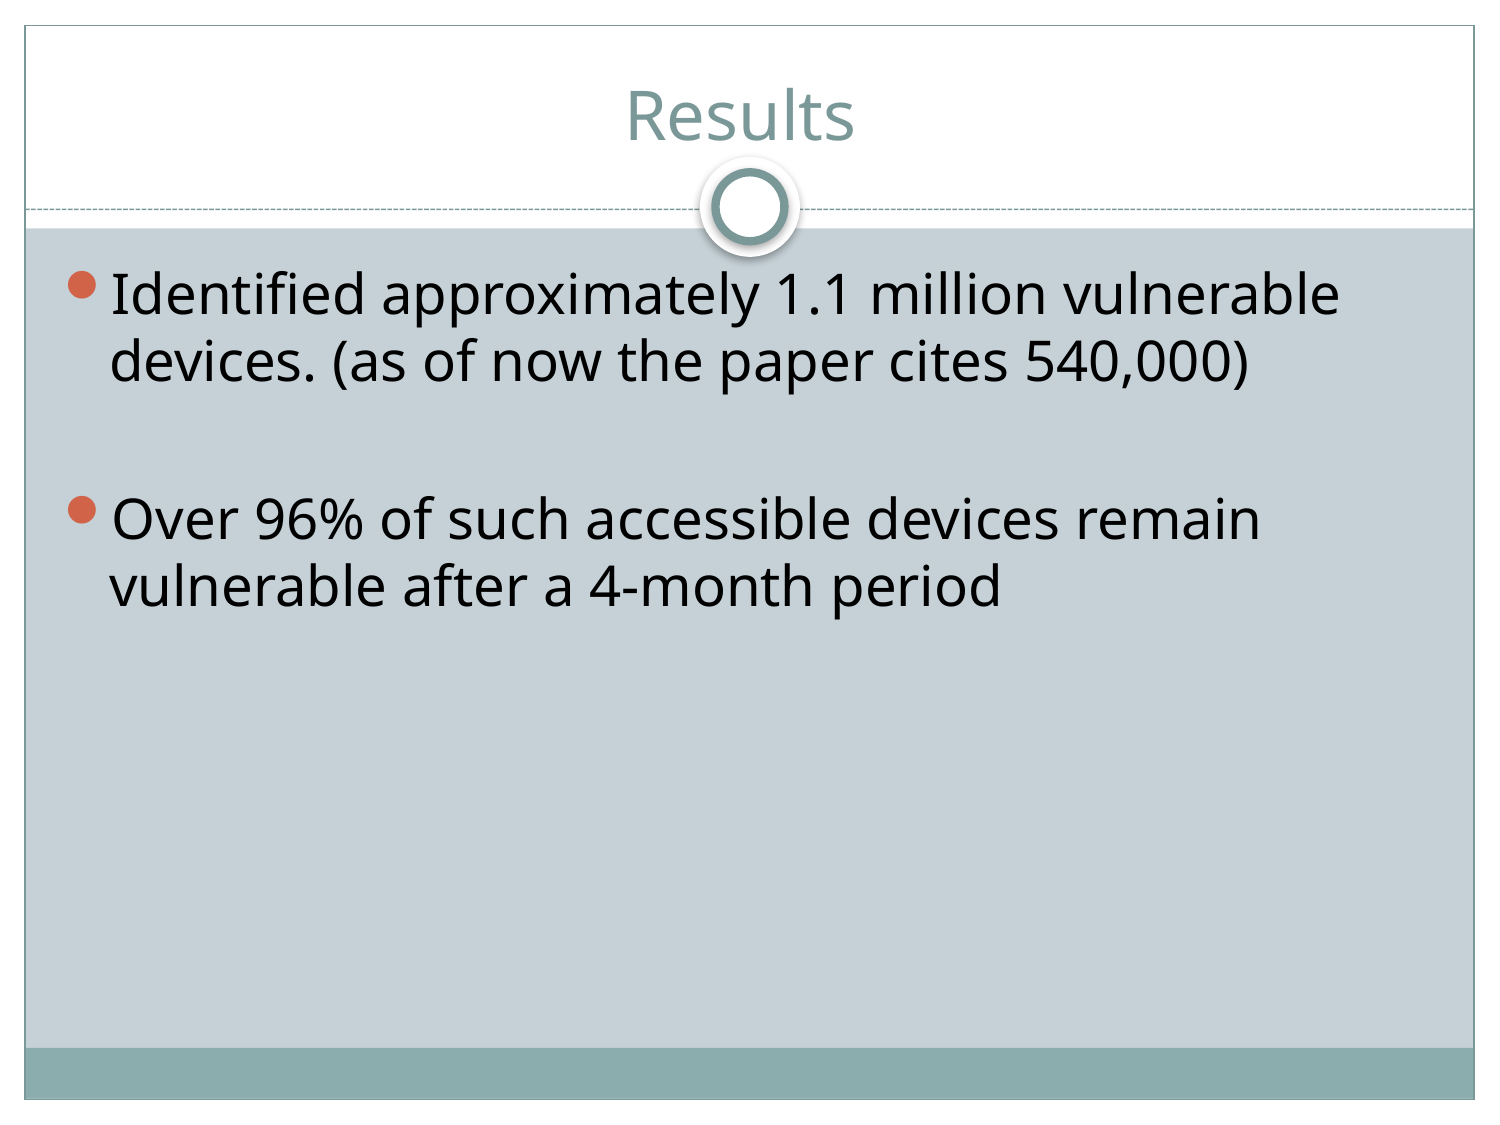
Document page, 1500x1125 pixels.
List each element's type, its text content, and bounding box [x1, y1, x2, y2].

title Results [49, 37, 1450, 162]
list Identified approximately 1.1 million vulnerable devices. (as of now the paper cites 540,000) Over 96% of such accessible devices remain vulnerable after a 4-month period [49, 250, 1445, 1001]
